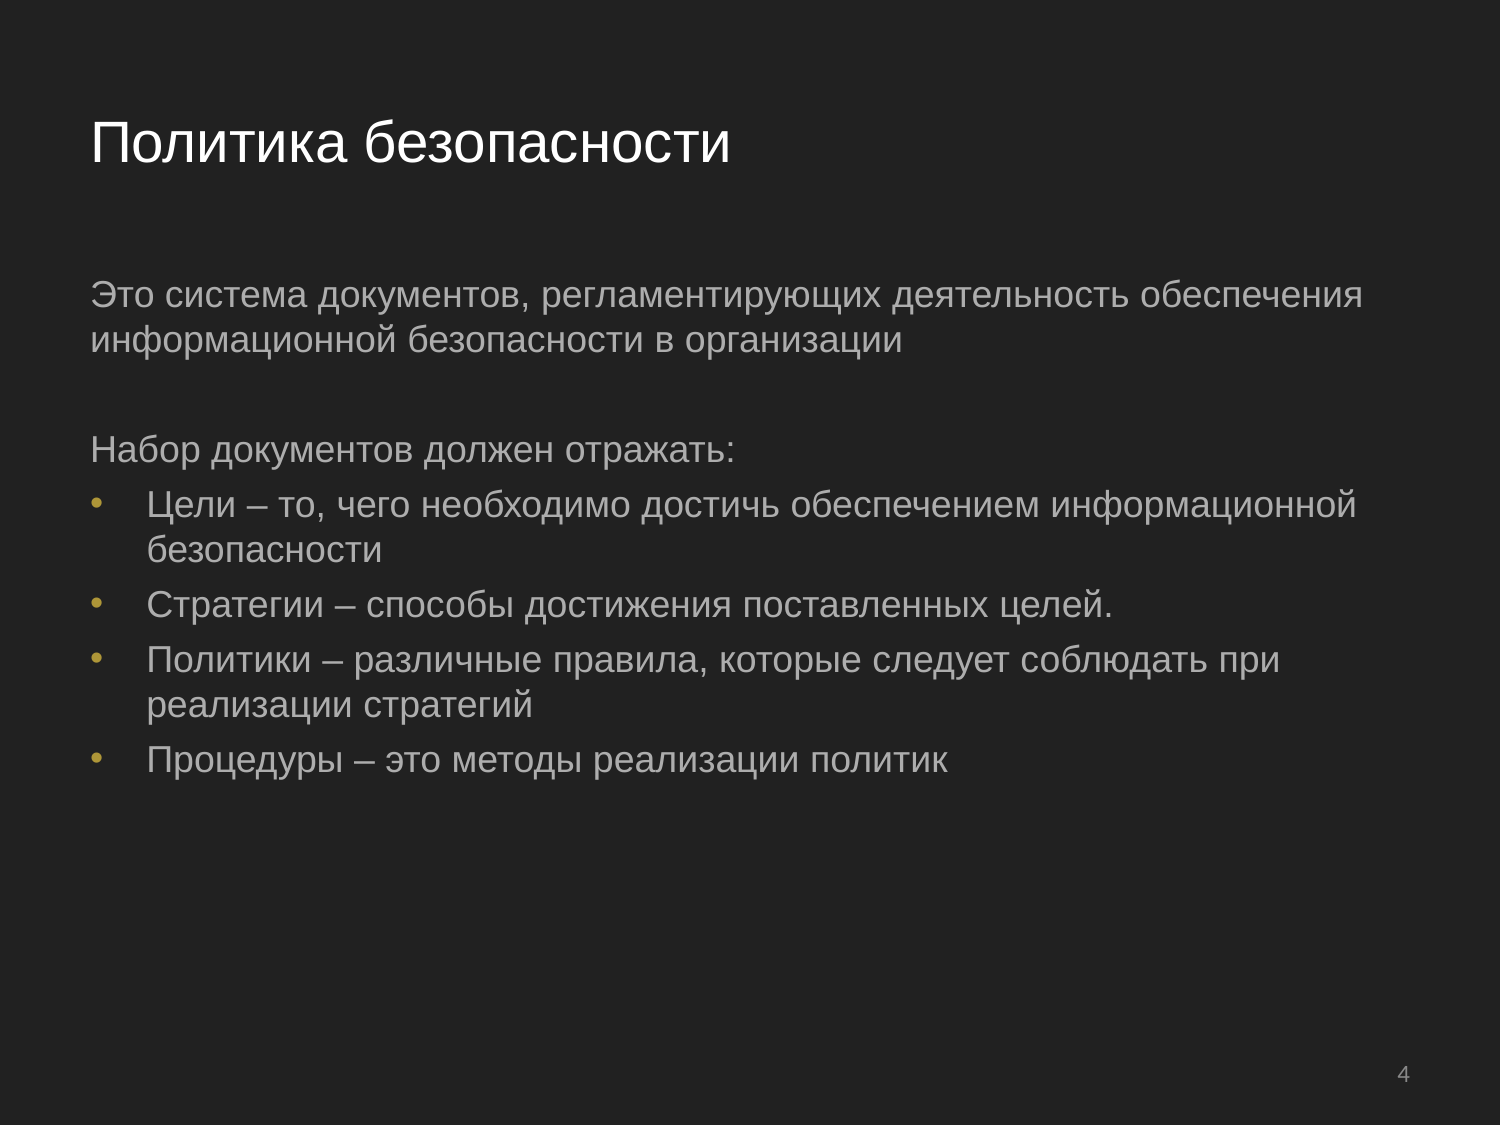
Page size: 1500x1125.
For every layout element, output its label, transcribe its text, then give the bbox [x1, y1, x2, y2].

slide_number ‹#› [1074, 1042, 1425, 1103]
title Политика безопасности [75, 45, 1425, 233]
list Это система документов, регламентирующих деятельность обеспечения информационной безопасности в организации Набор документов должен отражать: Цели – то, чего необходимо достичь обеспечением информационной безопасности Стратегии – способы достижения поставленных целей. Политики – различные правила, которые следует соблюдать при реализации стратегий Процедуры – это методы реализации политик [75, 262, 1425, 1005]
